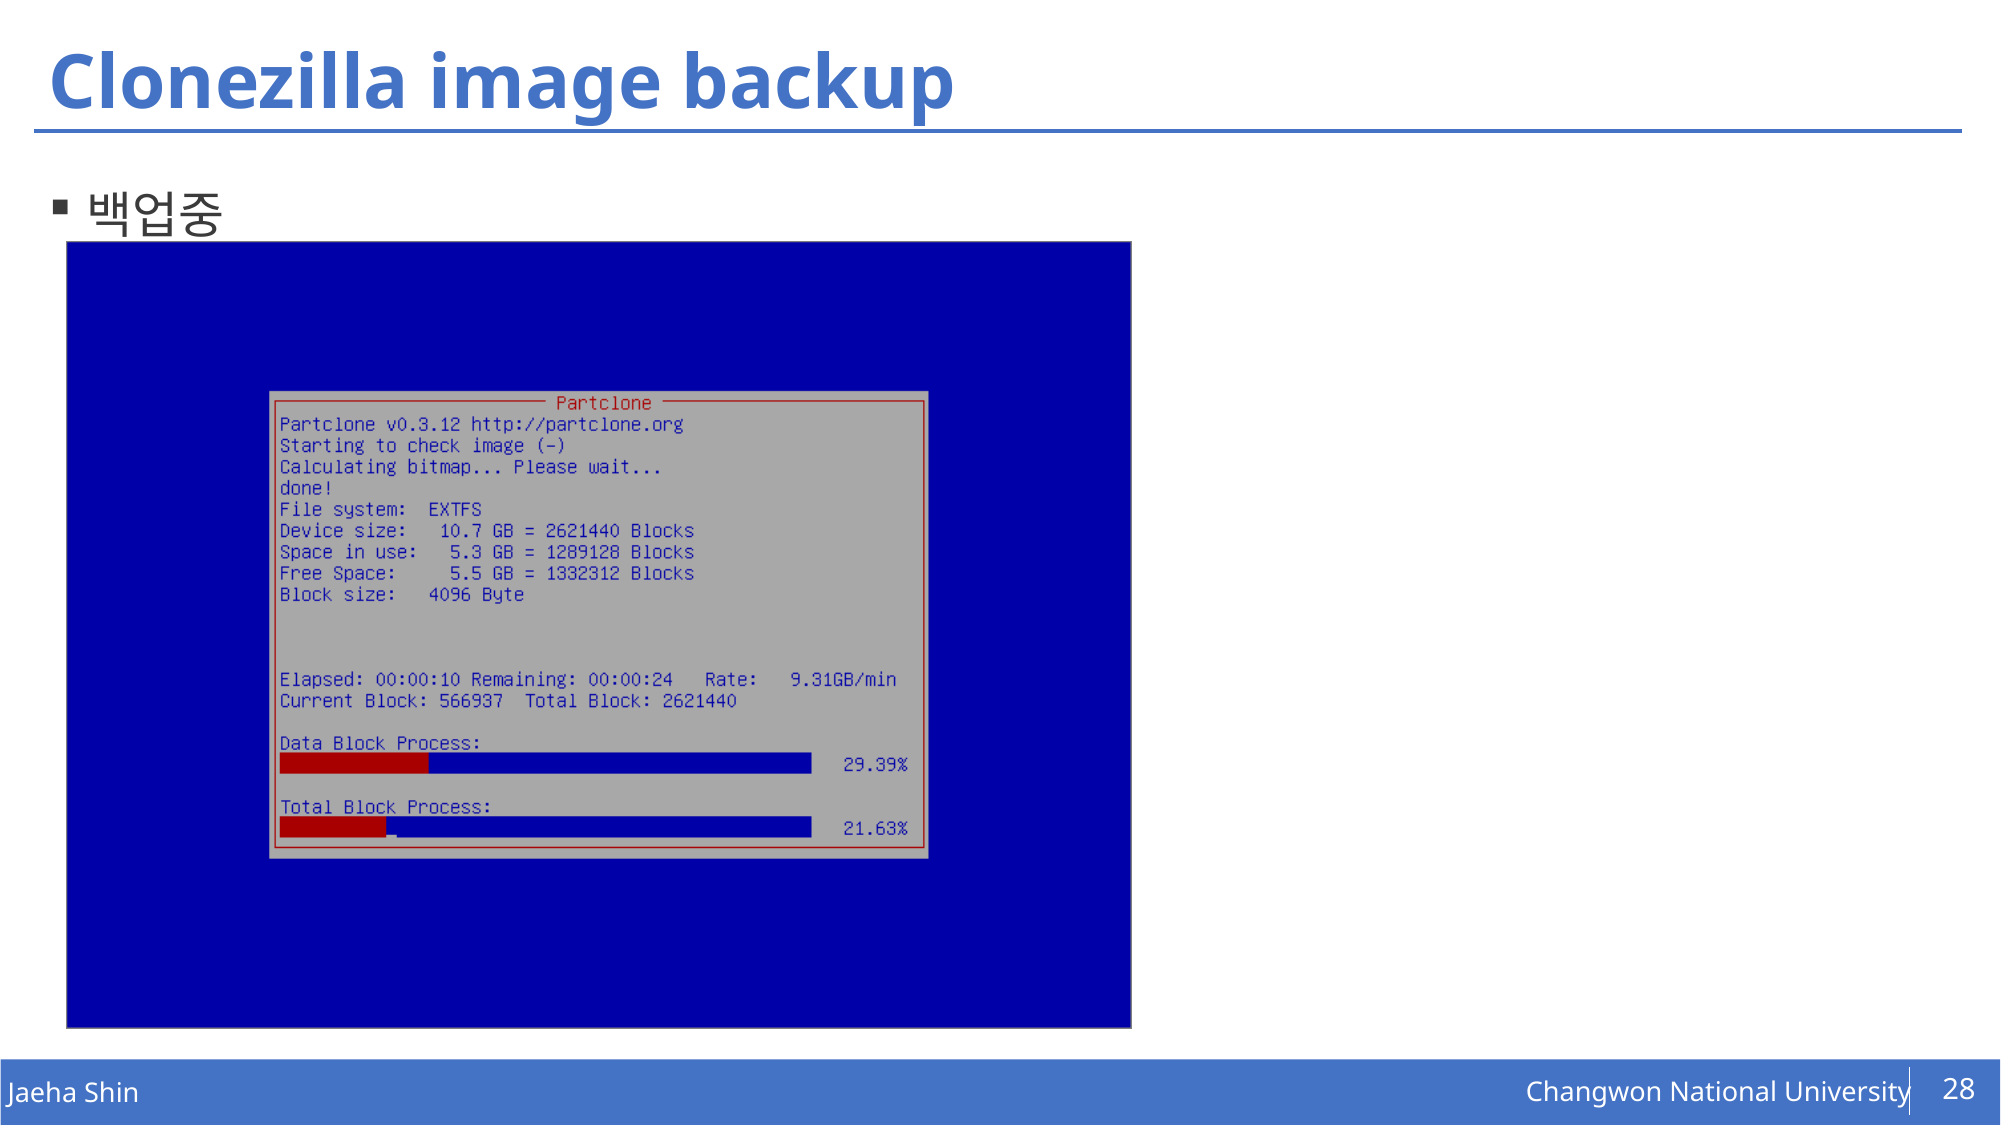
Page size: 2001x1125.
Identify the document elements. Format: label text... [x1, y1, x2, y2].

picture [66, 241, 1132, 1029]
title Clonezilla image backup [33, 27, 1963, 143]
list 백업중 [33, 152, 1963, 997]
slide_number 28 [1922, 1060, 1996, 1121]
